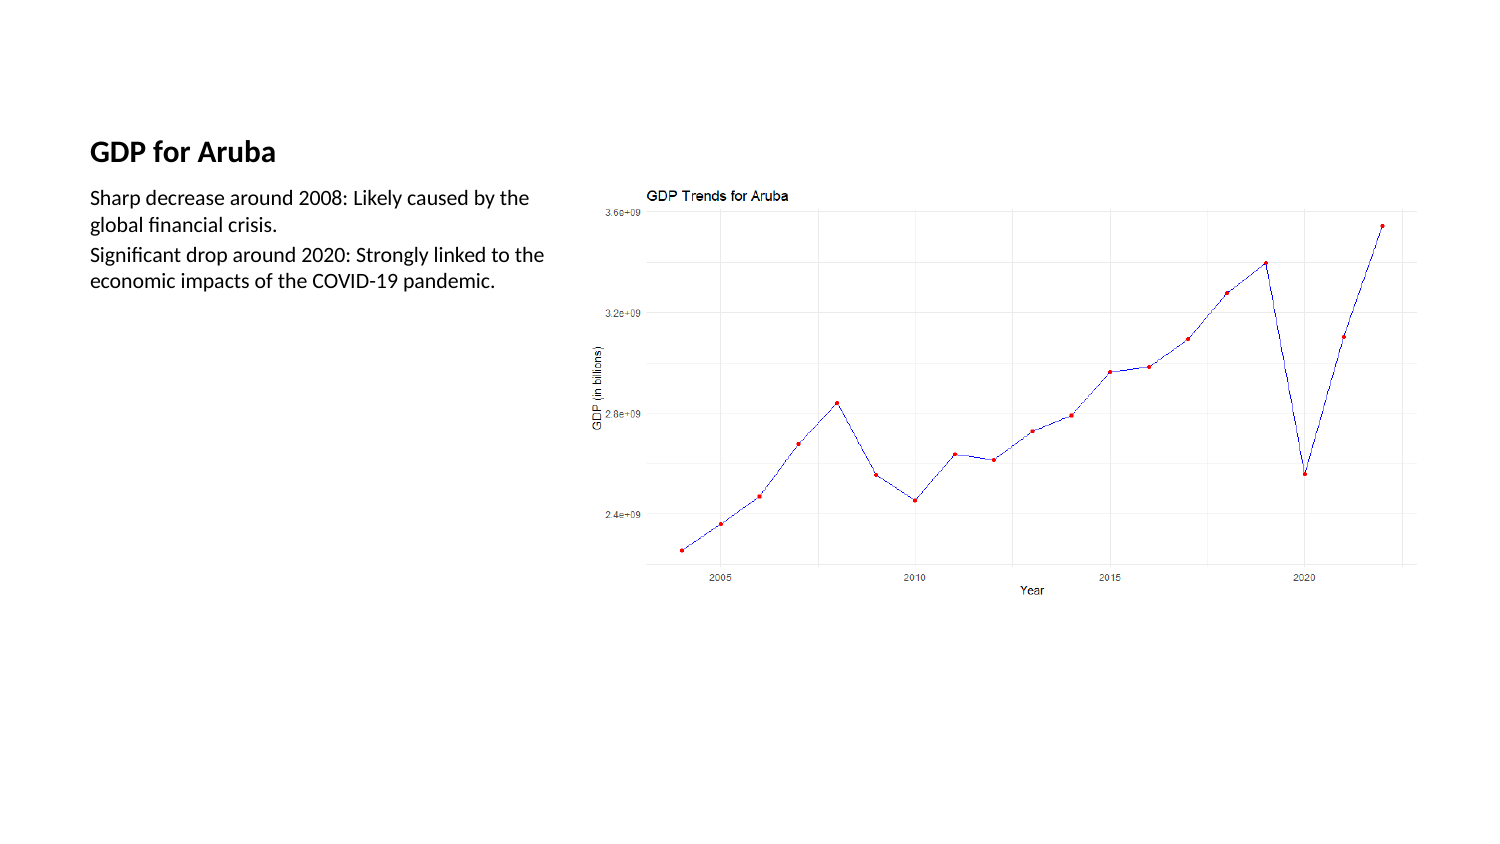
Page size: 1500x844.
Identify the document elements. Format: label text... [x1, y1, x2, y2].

picture [585, 183, 1424, 603]
title GDP for Aruba [75, 33, 569, 176]
list Sharp decrease around 2008: Likely caused by the global financial crisis. Significant drop around 2020: Strongly linked to the economic impacts of the COVID-19 pandemic. [75, 176, 569, 754]
